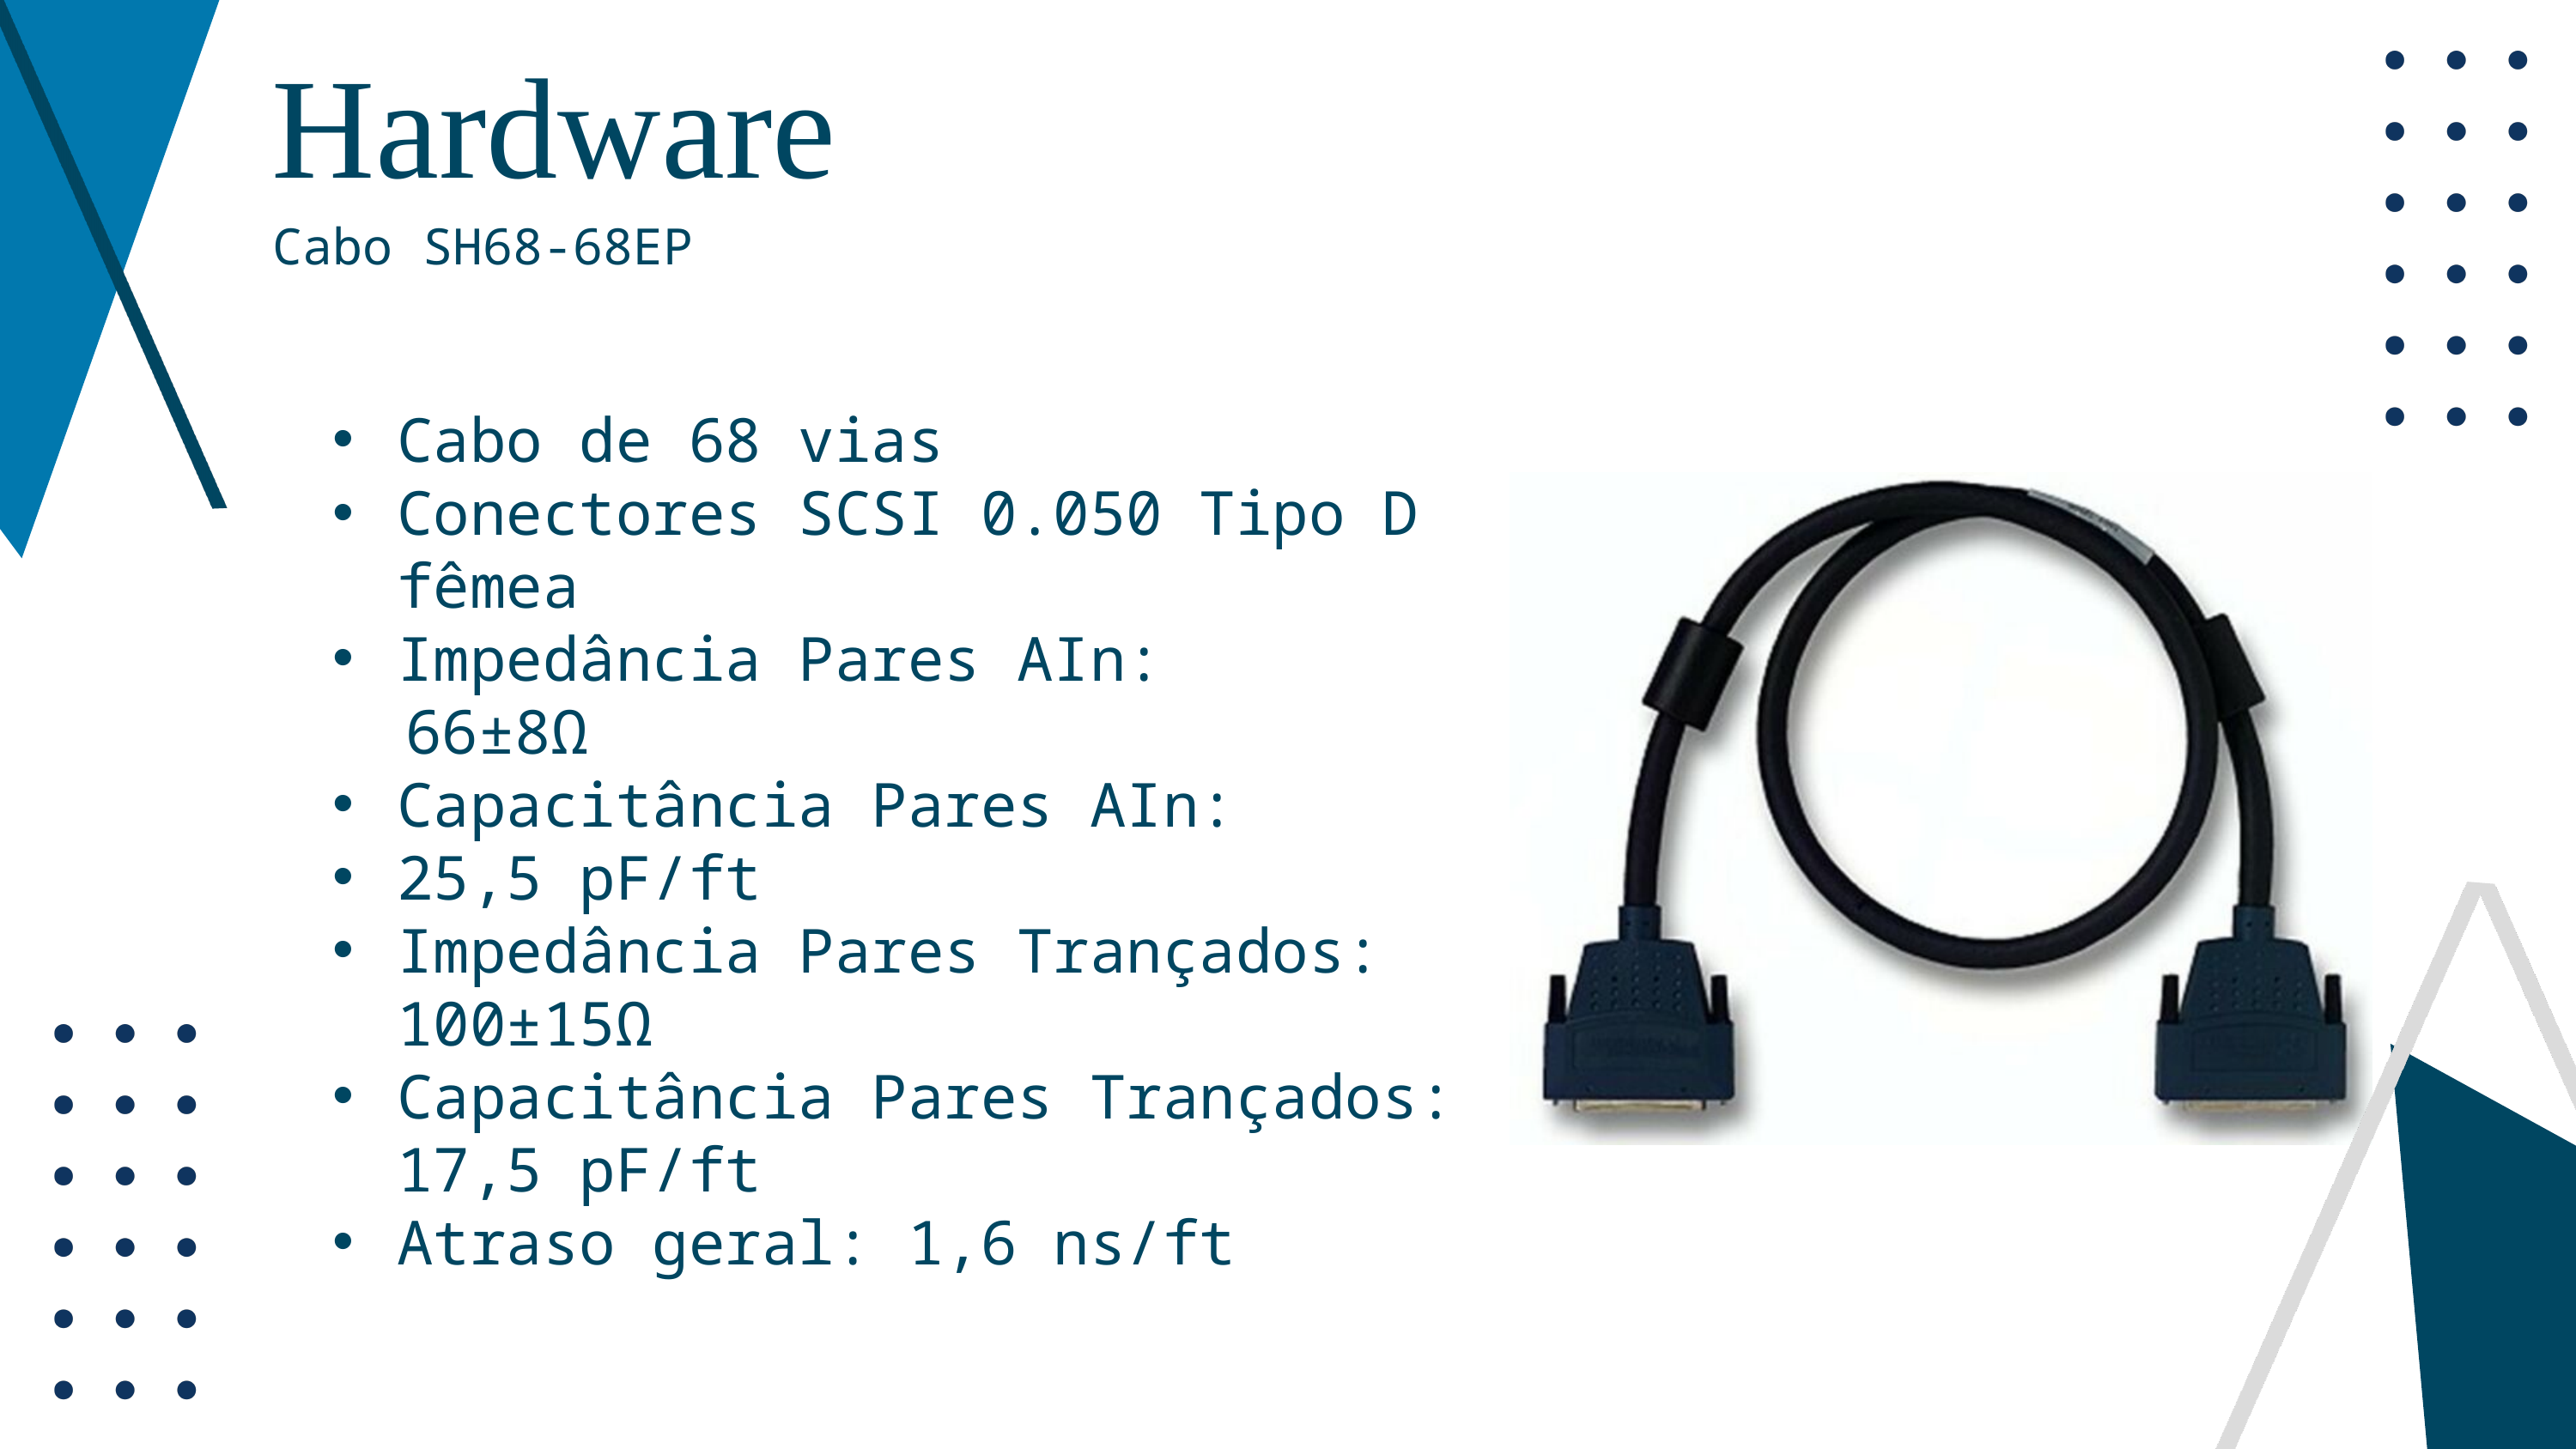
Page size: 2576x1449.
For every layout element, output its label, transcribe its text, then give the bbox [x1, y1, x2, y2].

text_box Cabo de 68 vias Conectores SCSI 0.050 Tipo D fêmea Impedância Pares AIn: 66±8Ω Capacitância Pares AIn: 25,5 pF/ft Impedância Pares Trançados: 100±15Ω Capacitância Pares Trançados: 17,5 pF/ft Atraso geral: 1,6 ns/ft [319, 395, 1492, 1283]
text_box [2054, 874, 2576, 1449]
text_box [2385, 51, 2528, 427]
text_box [2258, 1187, 2576, 1449]
text_box [54, 1024, 197, 1400]
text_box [0, 0, 535, 301]
text_box Cabo SH68-68EP [538, 208, 779, 282]
text_box [0, 308, 240, 518]
text_box Hardware [538, 28, 1510, 214]
picture [1510, 472, 2372, 1145]
